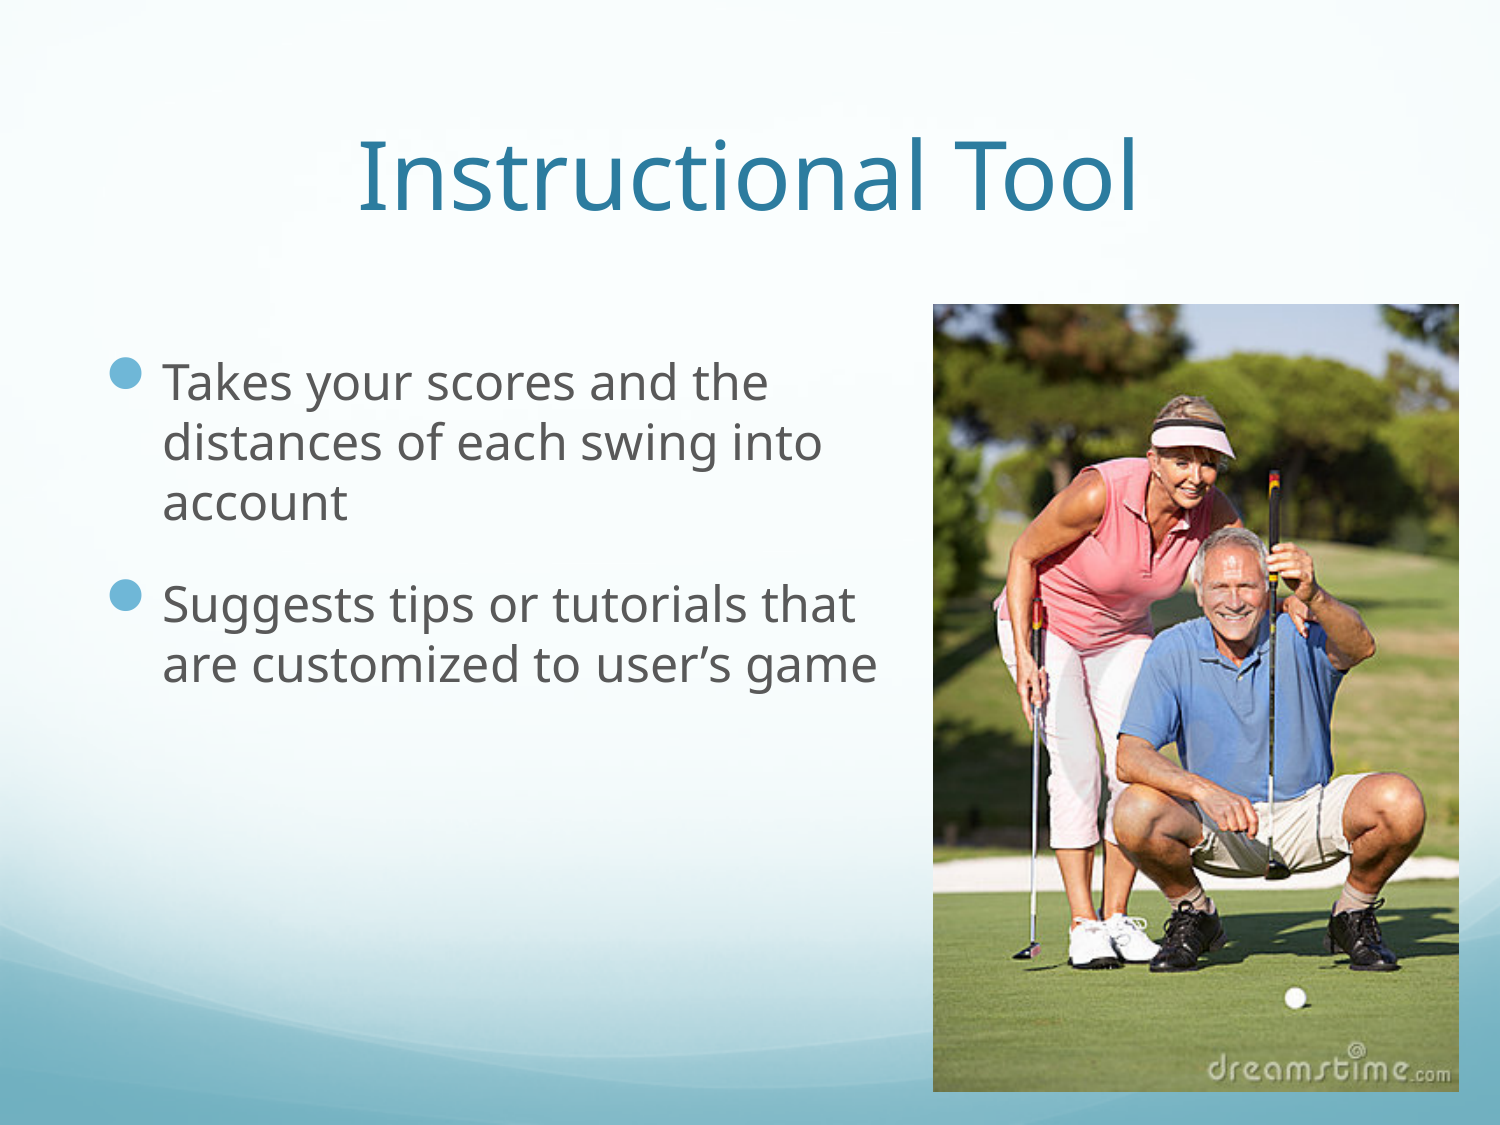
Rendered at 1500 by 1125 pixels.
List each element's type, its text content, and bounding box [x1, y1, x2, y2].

title Instructional Tool [90, 17, 1410, 237]
list Takes your scores and the distances of each swing into account Suggests tips or tutorials that are customized to user’s game [90, 343, 900, 1056]
picture [932, 303, 1459, 1093]
